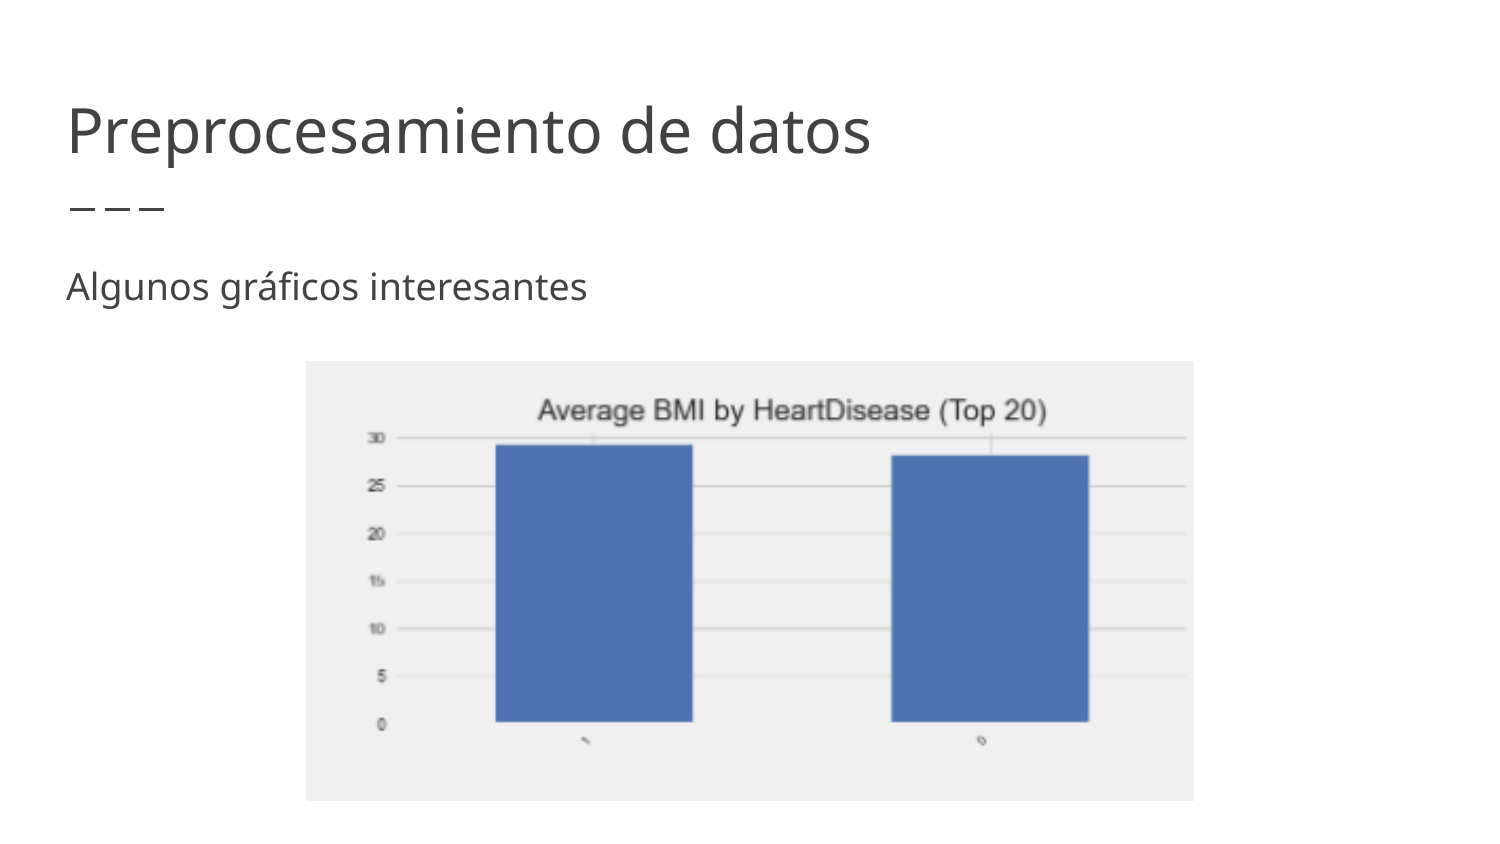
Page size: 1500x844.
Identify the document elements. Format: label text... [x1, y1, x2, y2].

picture [306, 361, 1194, 801]
title Preprocesamiento de datos [51, 61, 1449, 182]
list Algunos gráficos interesantes [51, 240, 1449, 750]
